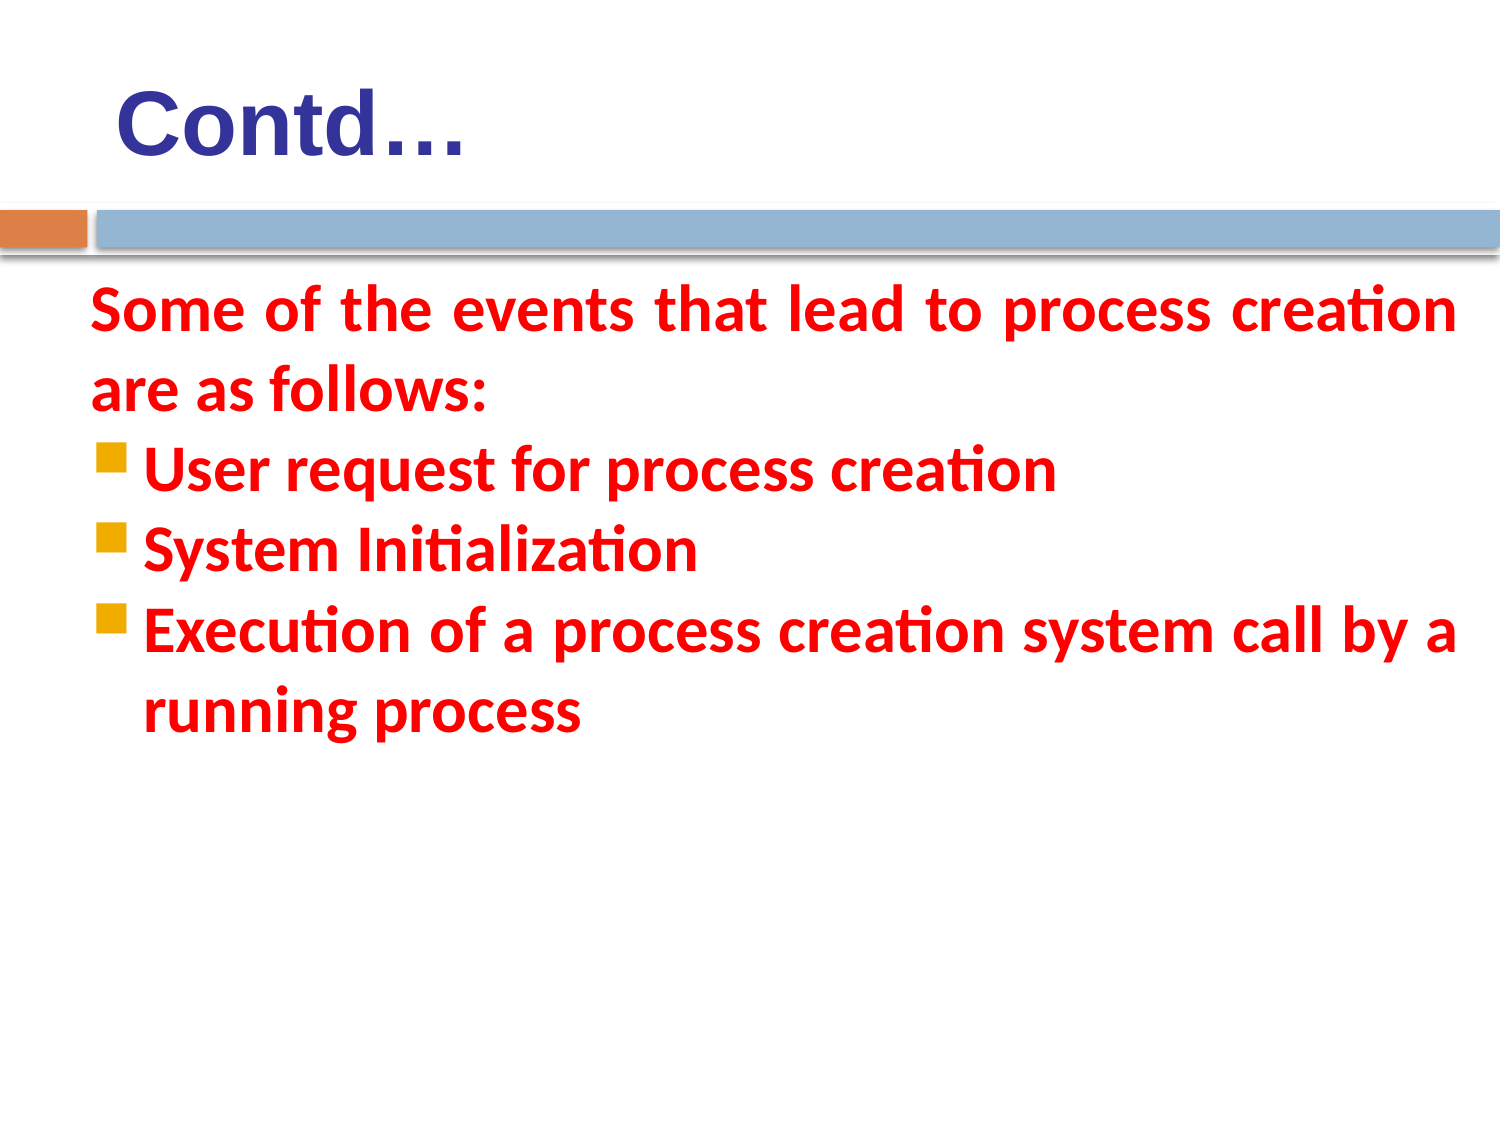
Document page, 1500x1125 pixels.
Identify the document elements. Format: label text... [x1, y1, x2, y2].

text_box Some of the events that lead to process creation are as follows: User request for process creation System Initialization Execution of a process creation system call by a running process [62, 249, 1475, 1113]
title Contd… [100, 37, 1438, 200]
